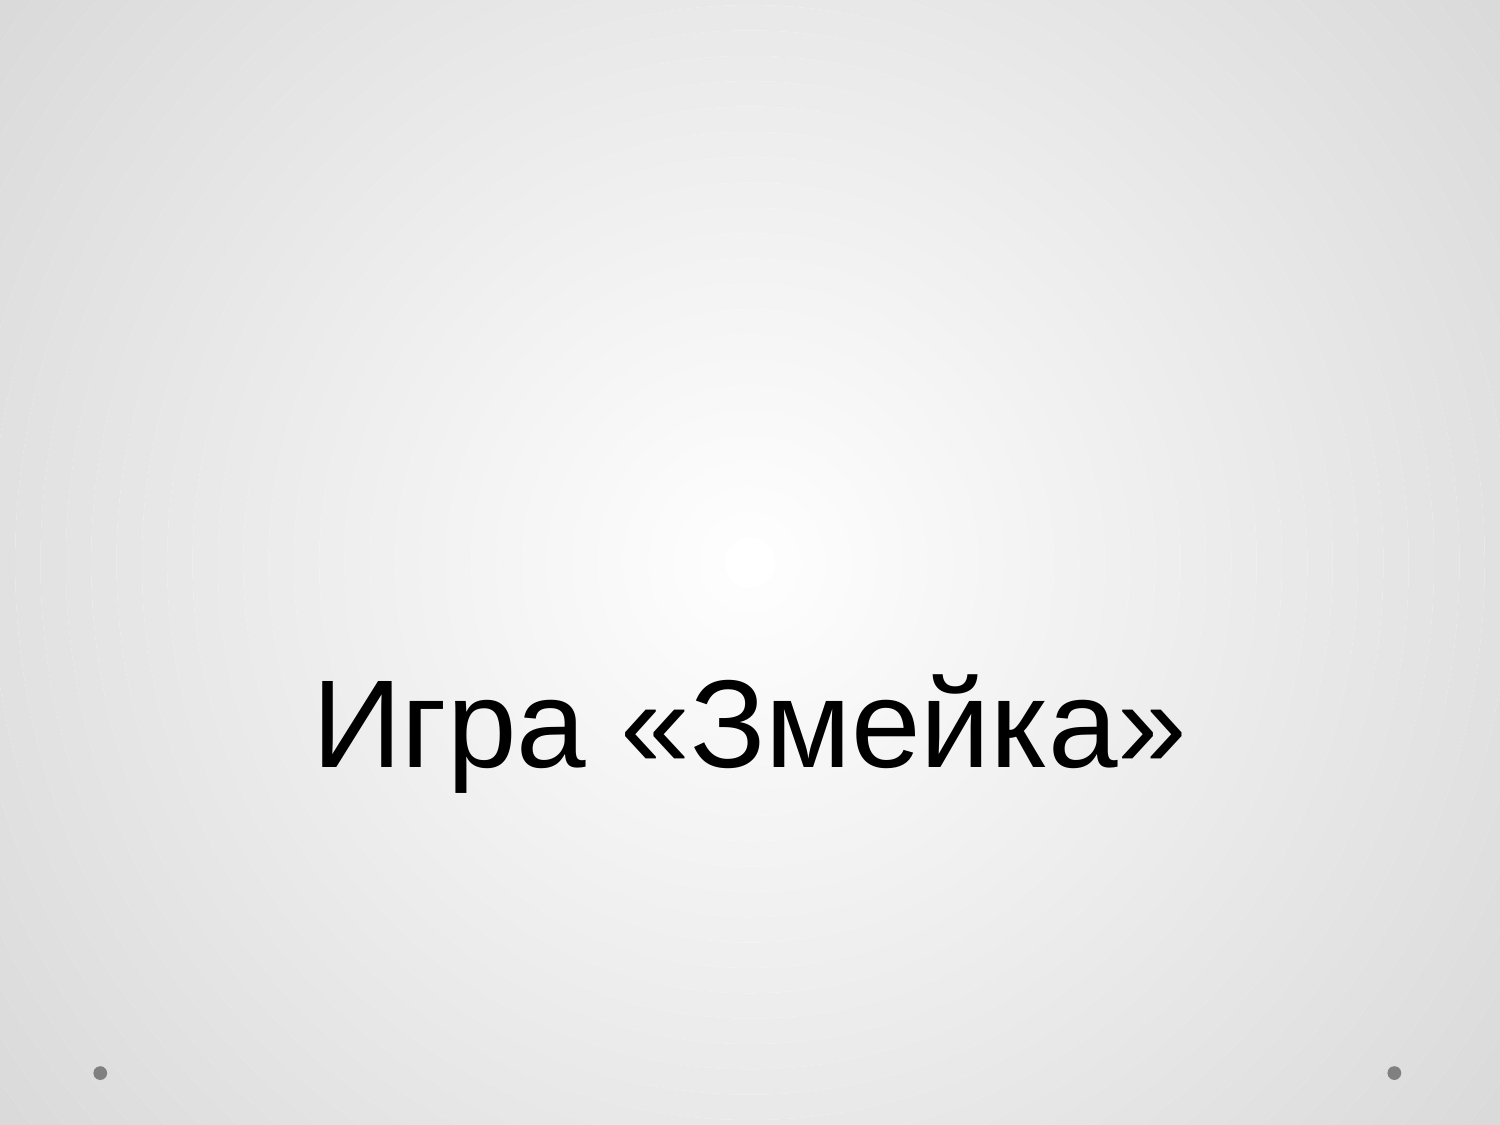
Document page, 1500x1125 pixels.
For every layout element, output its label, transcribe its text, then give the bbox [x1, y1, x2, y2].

title Игра «Змейка» [112, 527, 1388, 800]
